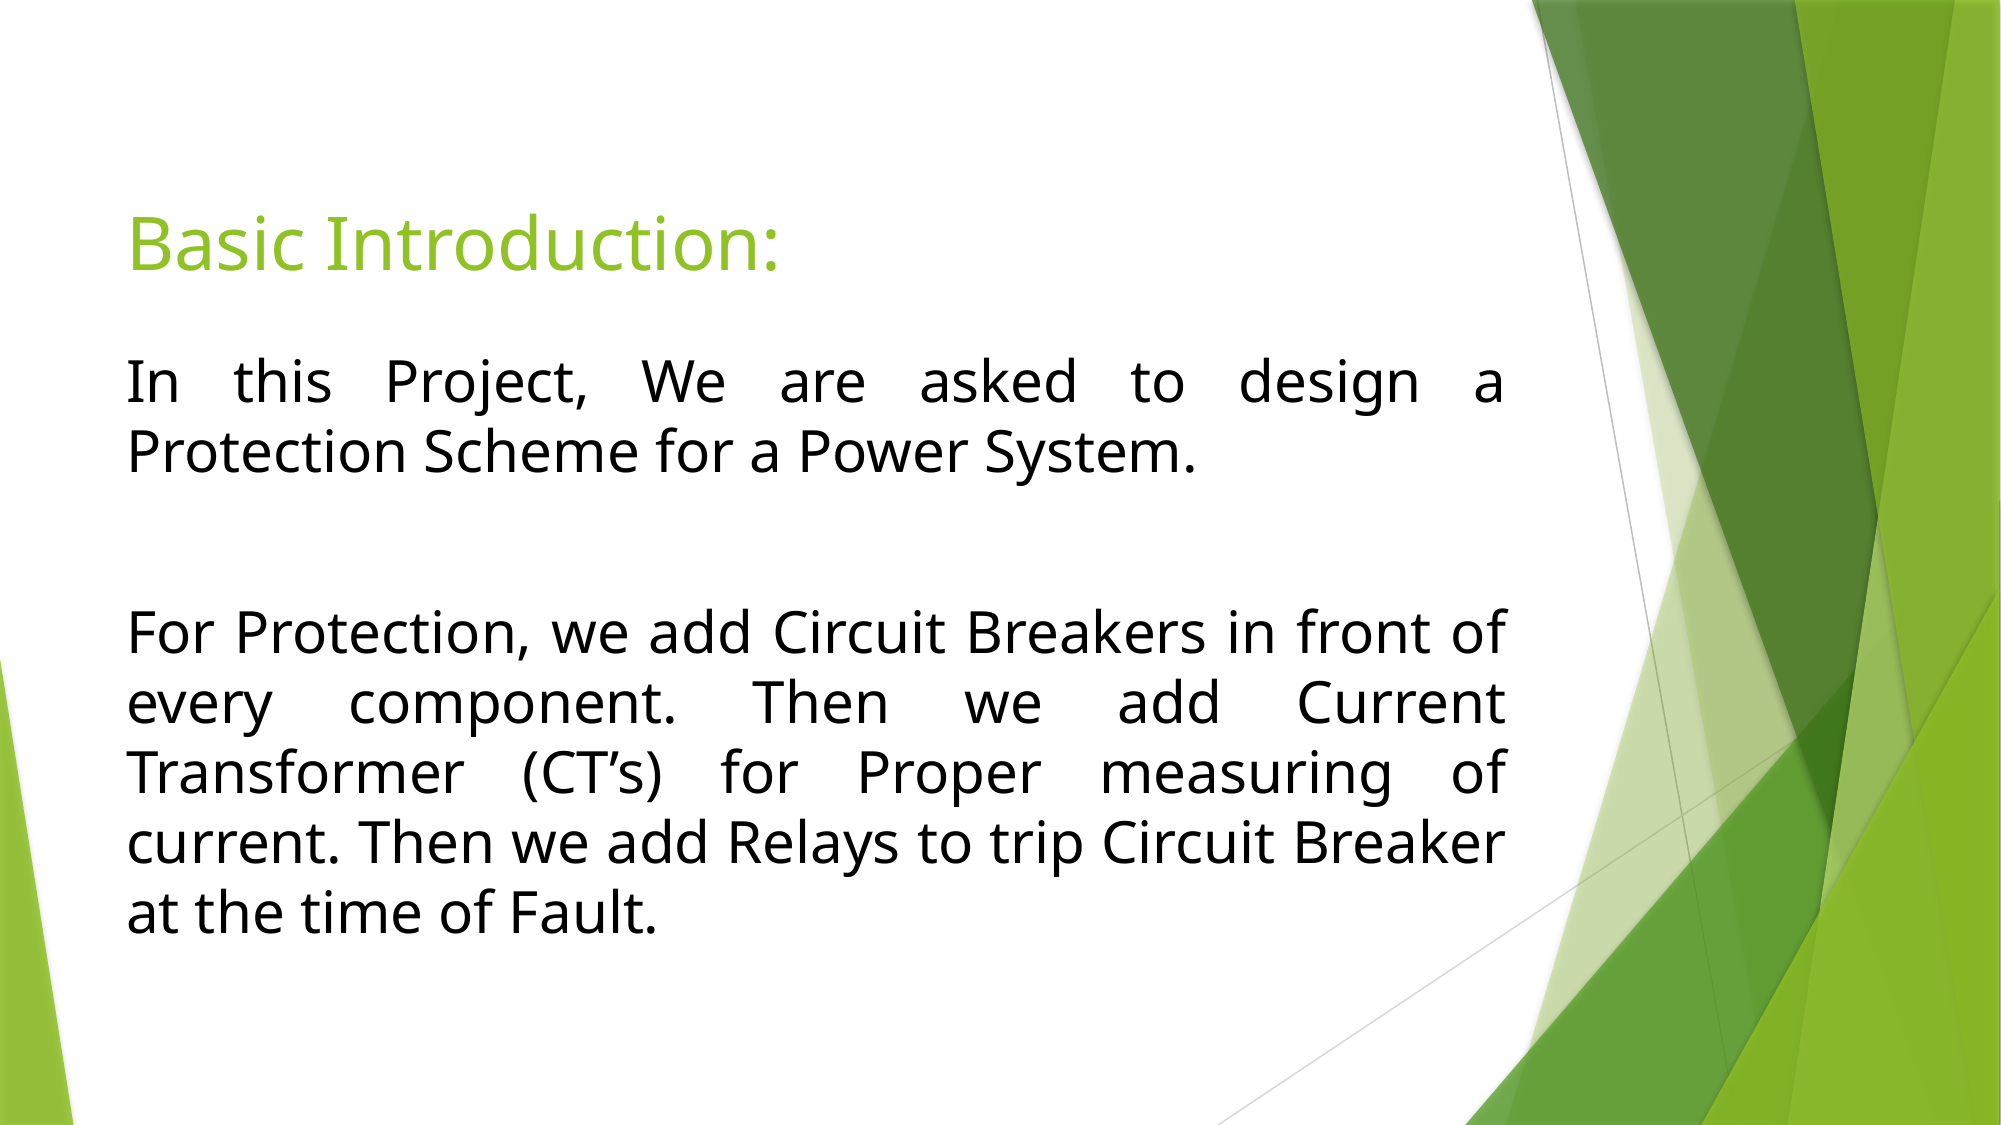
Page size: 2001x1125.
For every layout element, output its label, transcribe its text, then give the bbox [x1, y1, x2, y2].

list In this Project, We are asked to design a Protection Scheme for a Power System. For Protection, we add Circuit Breakers in front of every component. Then we add Current Transformer (CT’s) for Proper measuring of current. Then we add Relays to trip Circuit Breaker at the time of Fault. [111, 336, 1522, 992]
title Basic Introduction: [111, 189, 1496, 294]
